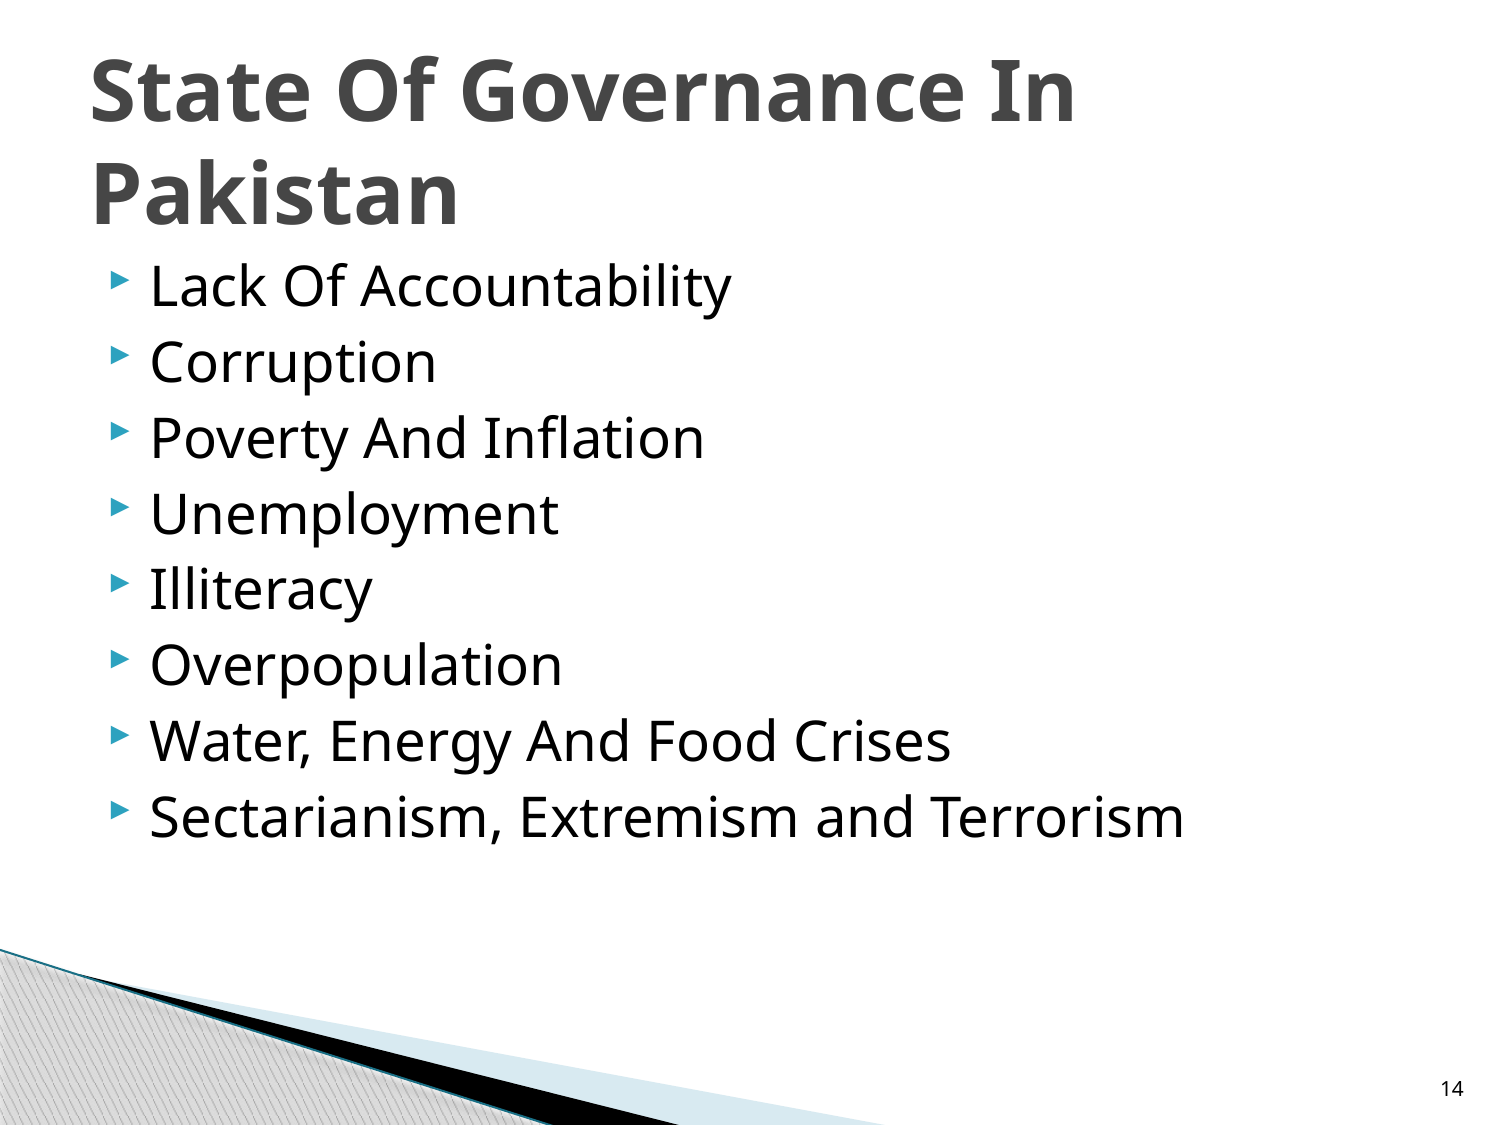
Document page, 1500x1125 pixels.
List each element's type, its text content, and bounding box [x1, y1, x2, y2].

slide_number 14 [1418, 1051, 1479, 1112]
title State Of Governance In Pakistan [75, 45, 1425, 233]
list Lack Of Accountability Corruption Poverty And Inflation Unemployment Illiteracy Overpopulation Water, Energy And Food Crises Sectarianism, Extremism and Terrorism [75, 243, 1425, 986]
